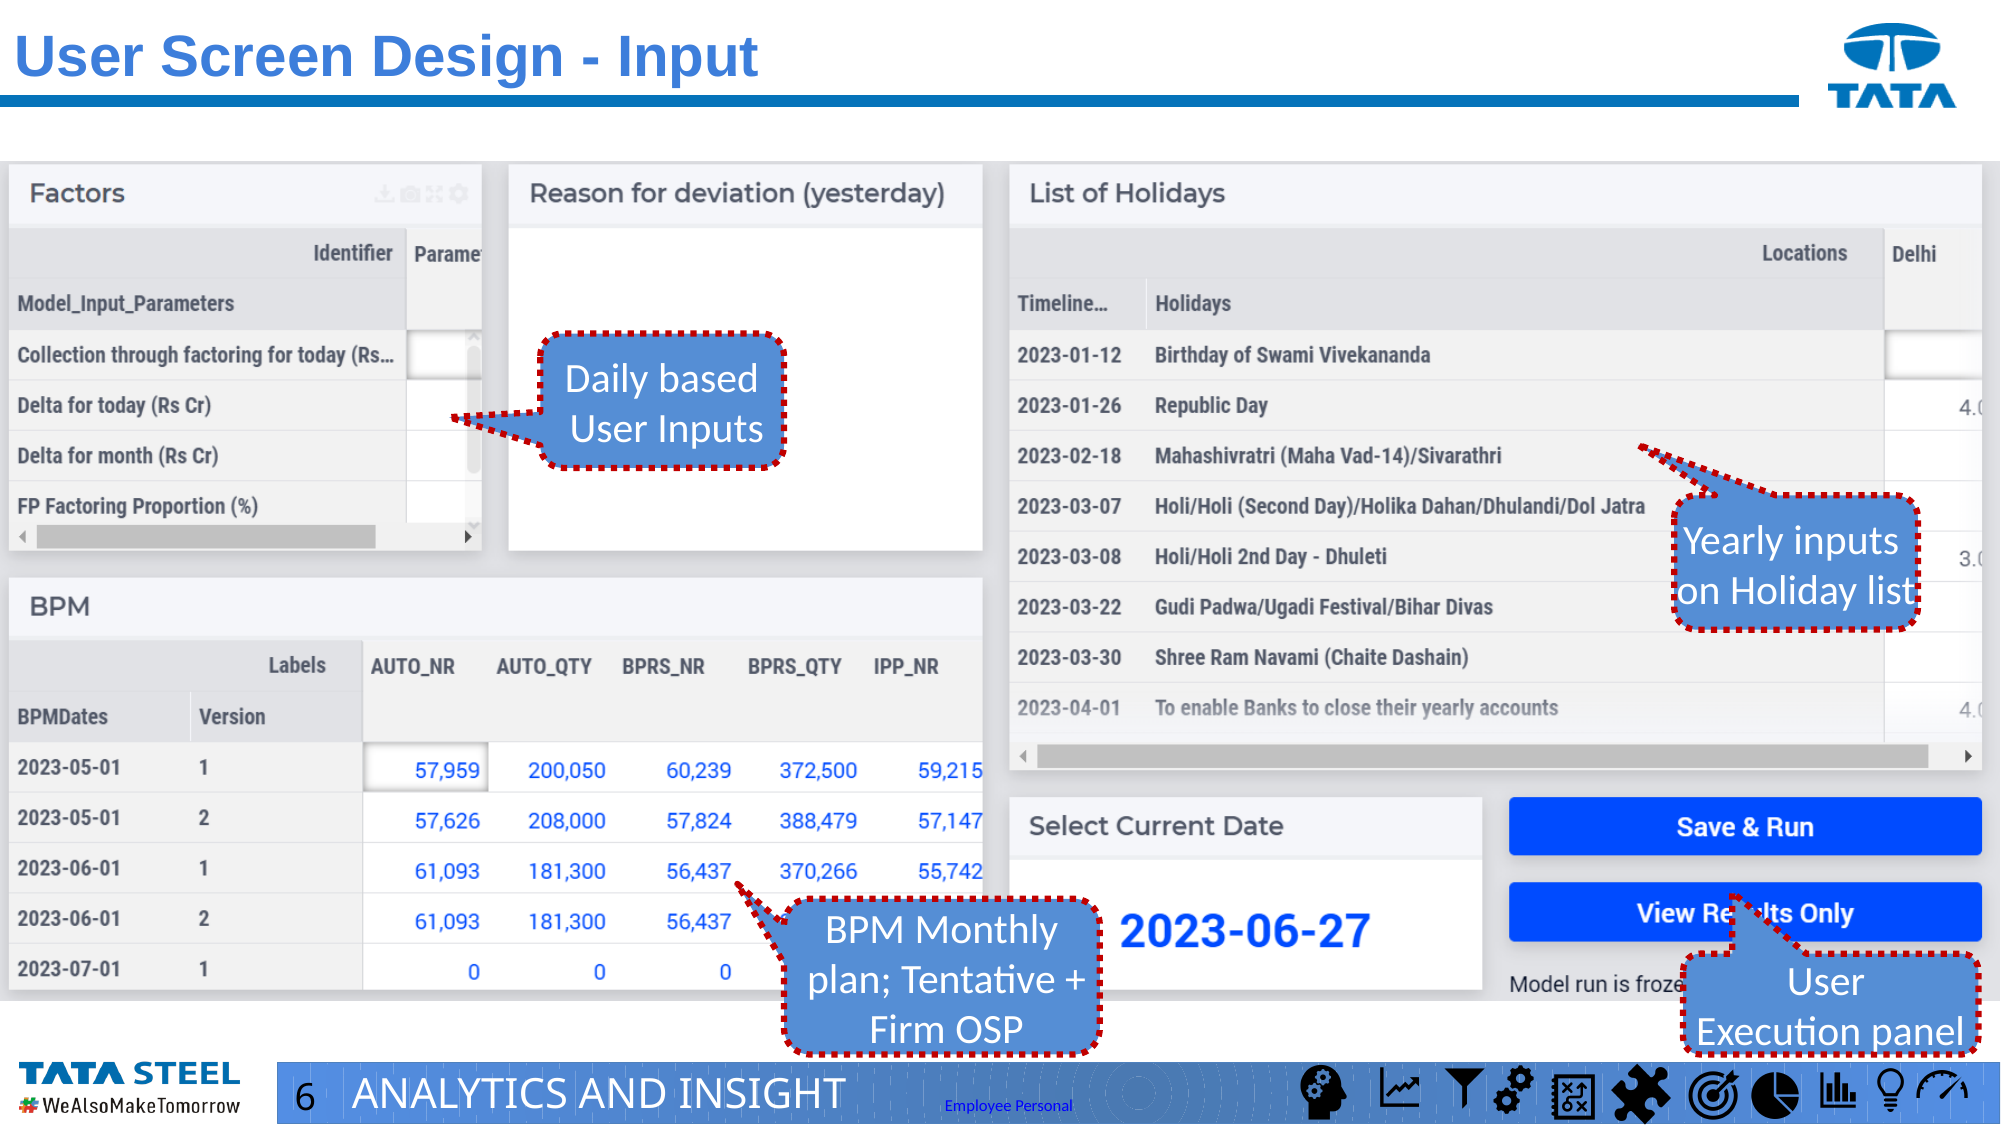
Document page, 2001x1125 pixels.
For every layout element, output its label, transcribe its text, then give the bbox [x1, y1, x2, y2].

picture [19, 1044, 251, 1113]
text_box User Execution panel [1683, 1001, 1979, 1055]
picture [0, 161, 2000, 1001]
text_box BPM Monthly plan; Tentative + Firm OSP [784, 1001, 1100, 1055]
slide_number 6 [279, 1065, 747, 1125]
picture [1436, 1060, 1604, 1125]
picture [1683, 1064, 1805, 1125]
picture [1605, 1059, 1677, 1125]
picture [0, 96, 1799, 107]
picture [1291, 1061, 1356, 1125]
picture [1866, 1056, 1970, 1115]
text_box User Screen Design - Input [0, 11, 1941, 96]
picture [1813, 1065, 1863, 1115]
picture [1372, 1059, 1427, 1115]
picture [1828, 23, 1957, 108]
